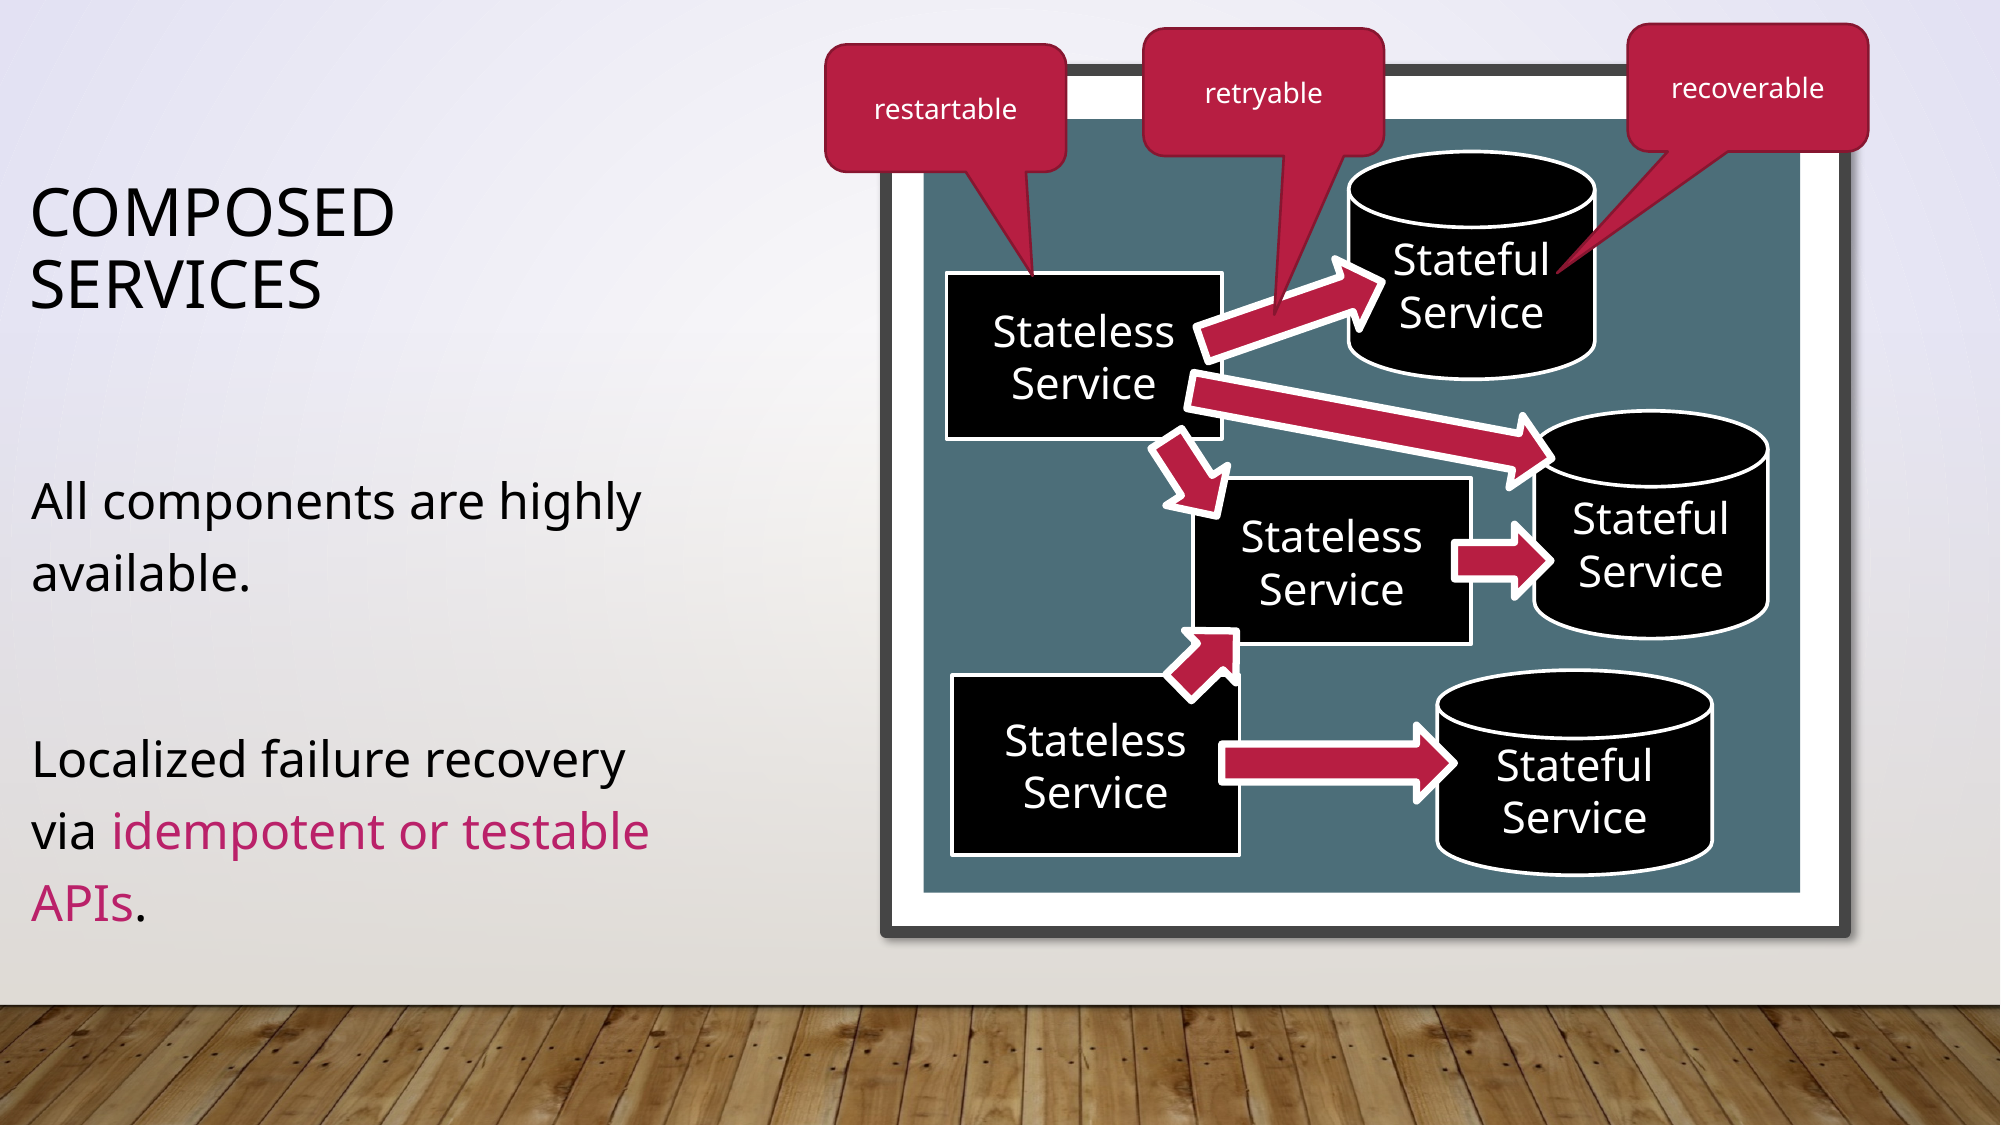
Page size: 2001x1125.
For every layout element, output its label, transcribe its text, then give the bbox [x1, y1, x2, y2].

text_box All components are highly available. Localized failure recovery via idempotent or testable APIs. [16, 450, 680, 953]
title Composed SERVICES [14, 171, 613, 261]
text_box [825, 23, 1869, 932]
picture [0, 1005, 2000, 1125]
